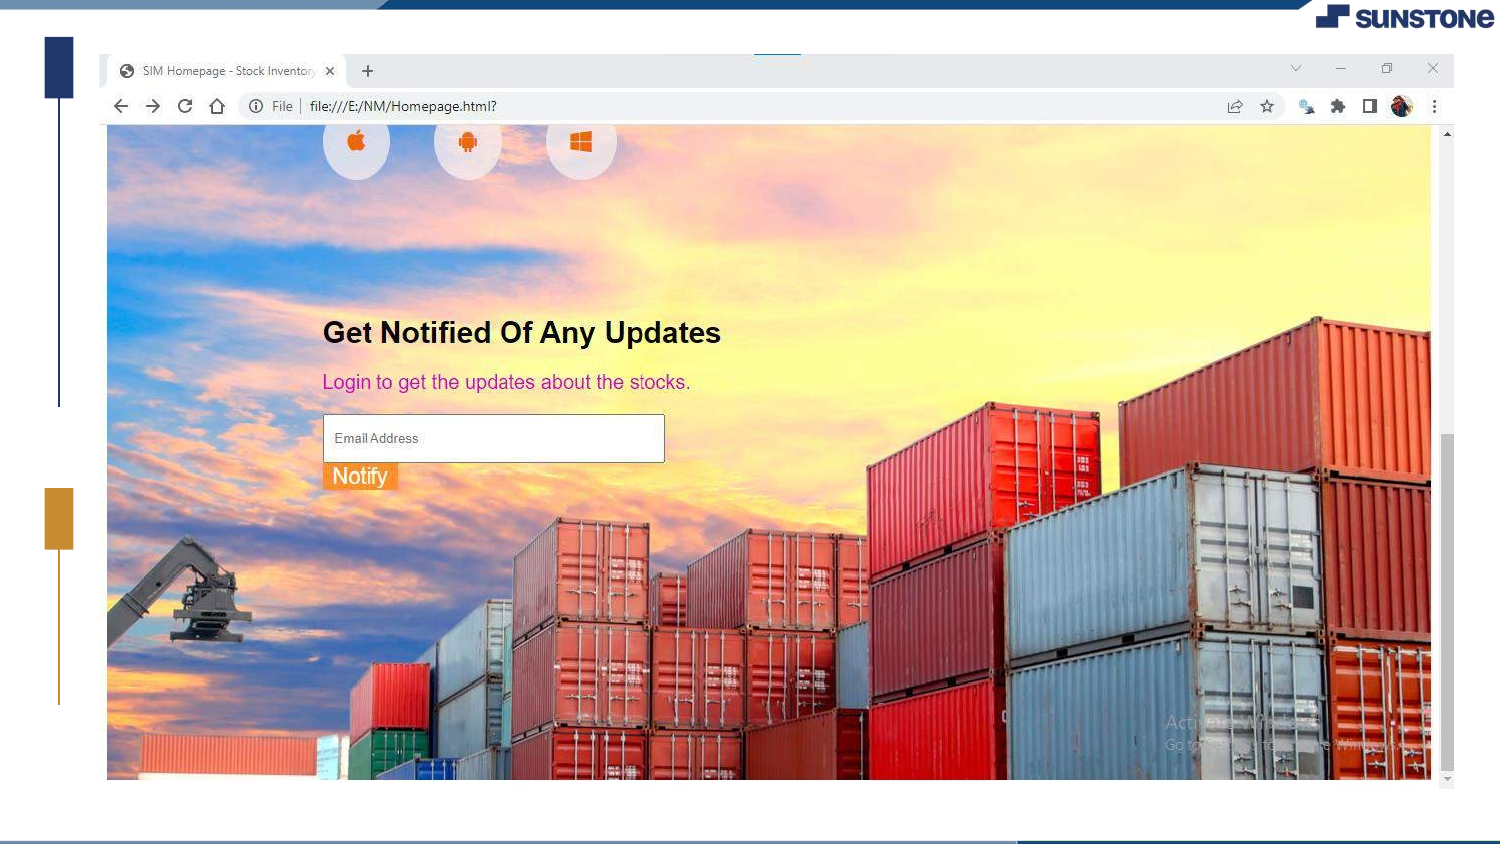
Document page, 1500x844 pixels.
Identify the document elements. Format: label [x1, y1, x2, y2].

picture [0, 0, 1500, 844]
text_box [99, 54, 1455, 789]
